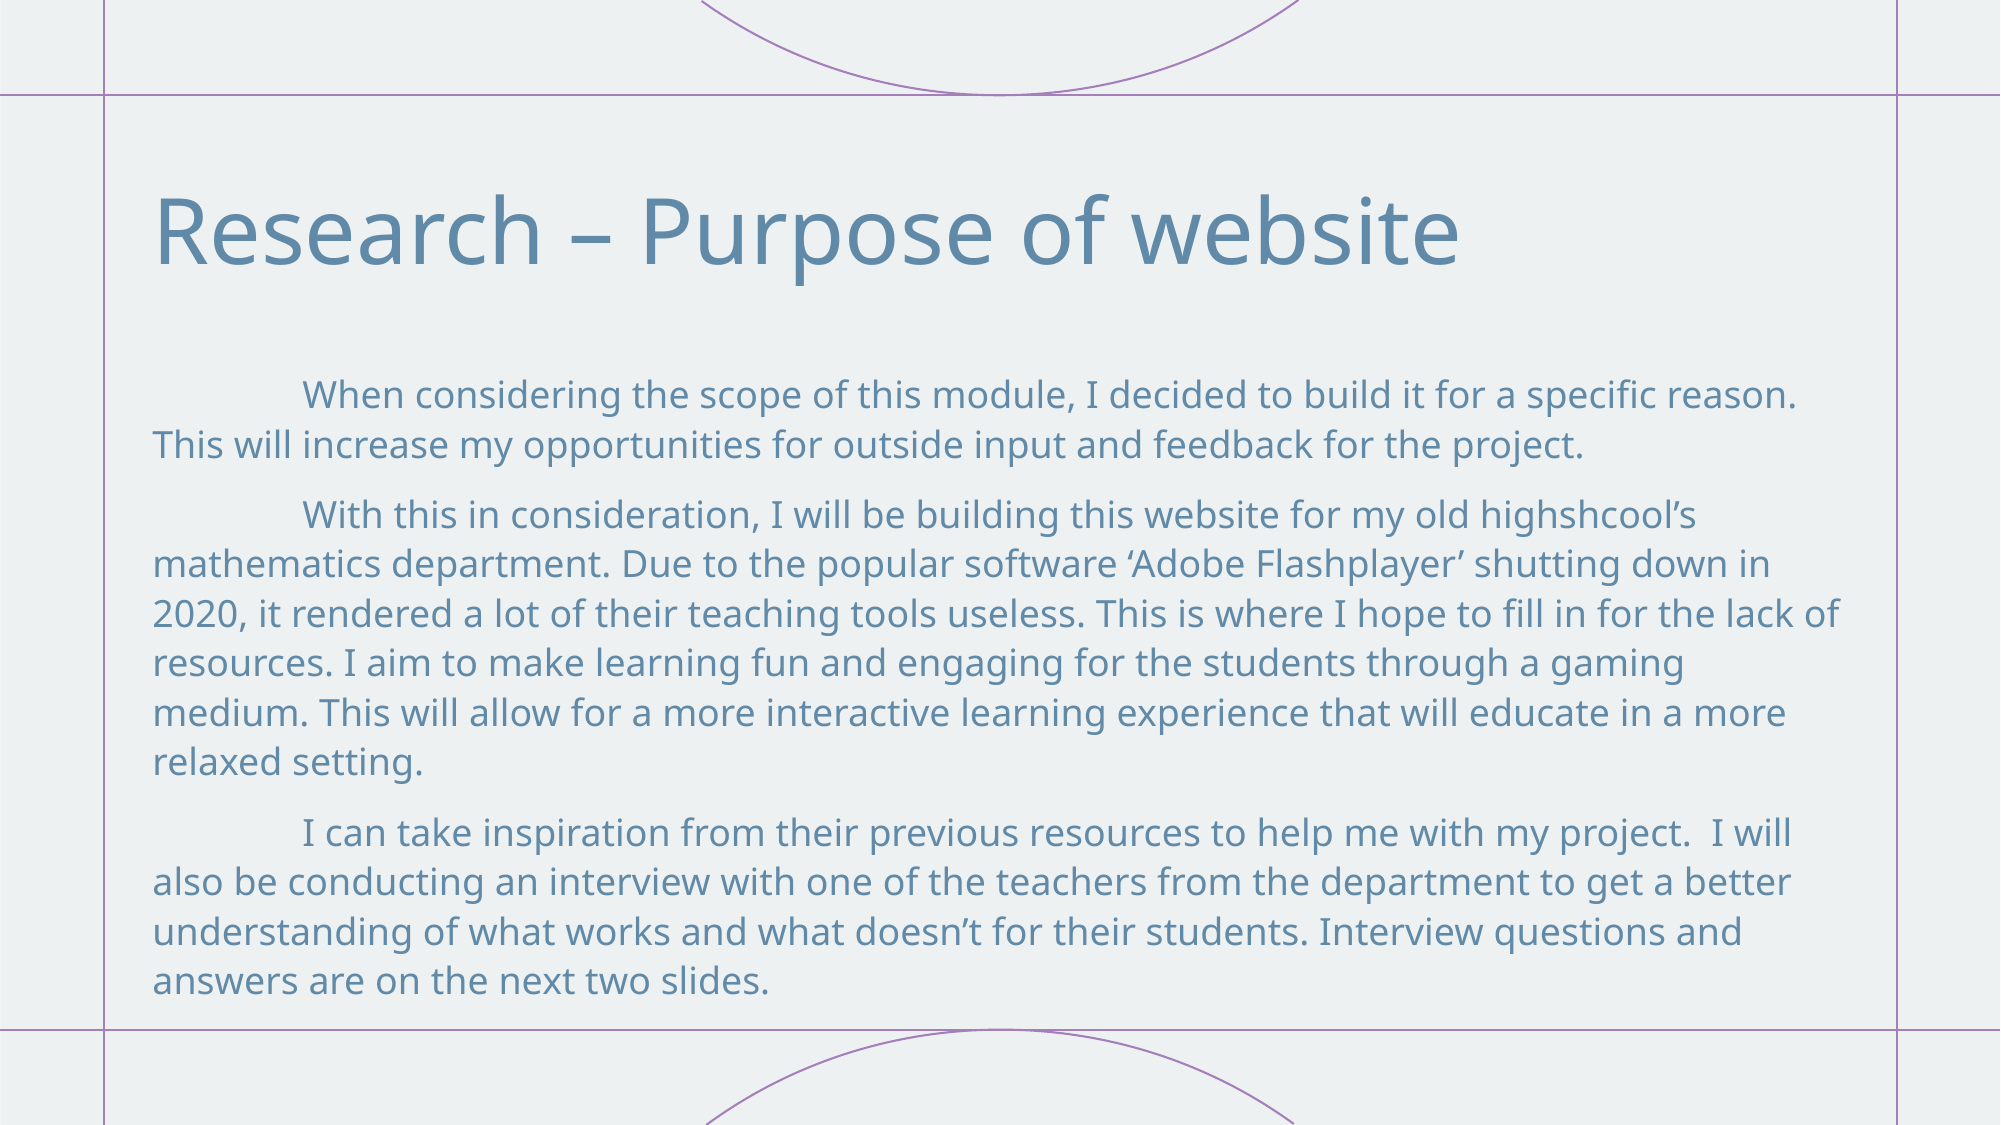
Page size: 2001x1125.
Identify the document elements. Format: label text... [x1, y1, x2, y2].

list When considering the scope of this module, I decided to build it for a specific reason. This will increase my opportunities for outside input and feedback for the project. With this in consideration, I will be building this website for my old highshcool’s mathematics department. Due to the popular software ‘Adobe Flashplayer’ shutting down in 2020, it rendered a lot of their teaching tools useless. This is where I hope to fill in for the lack of resources. I aim to make learning fun and engaging for the students through a gaming medium. This will allow for a more interactive learning experience that will educate in a more relaxed setting. I can take inspiration from their previous resources to help me with my project. I will also be conducting an interview with one of the teachers from the department to get a better understanding of what works and what doesn’t for their students. Interview questions and answers are on the next two slides. [137, 359, 1863, 987]
title Research – Purpose of website [137, 119, 1863, 337]
